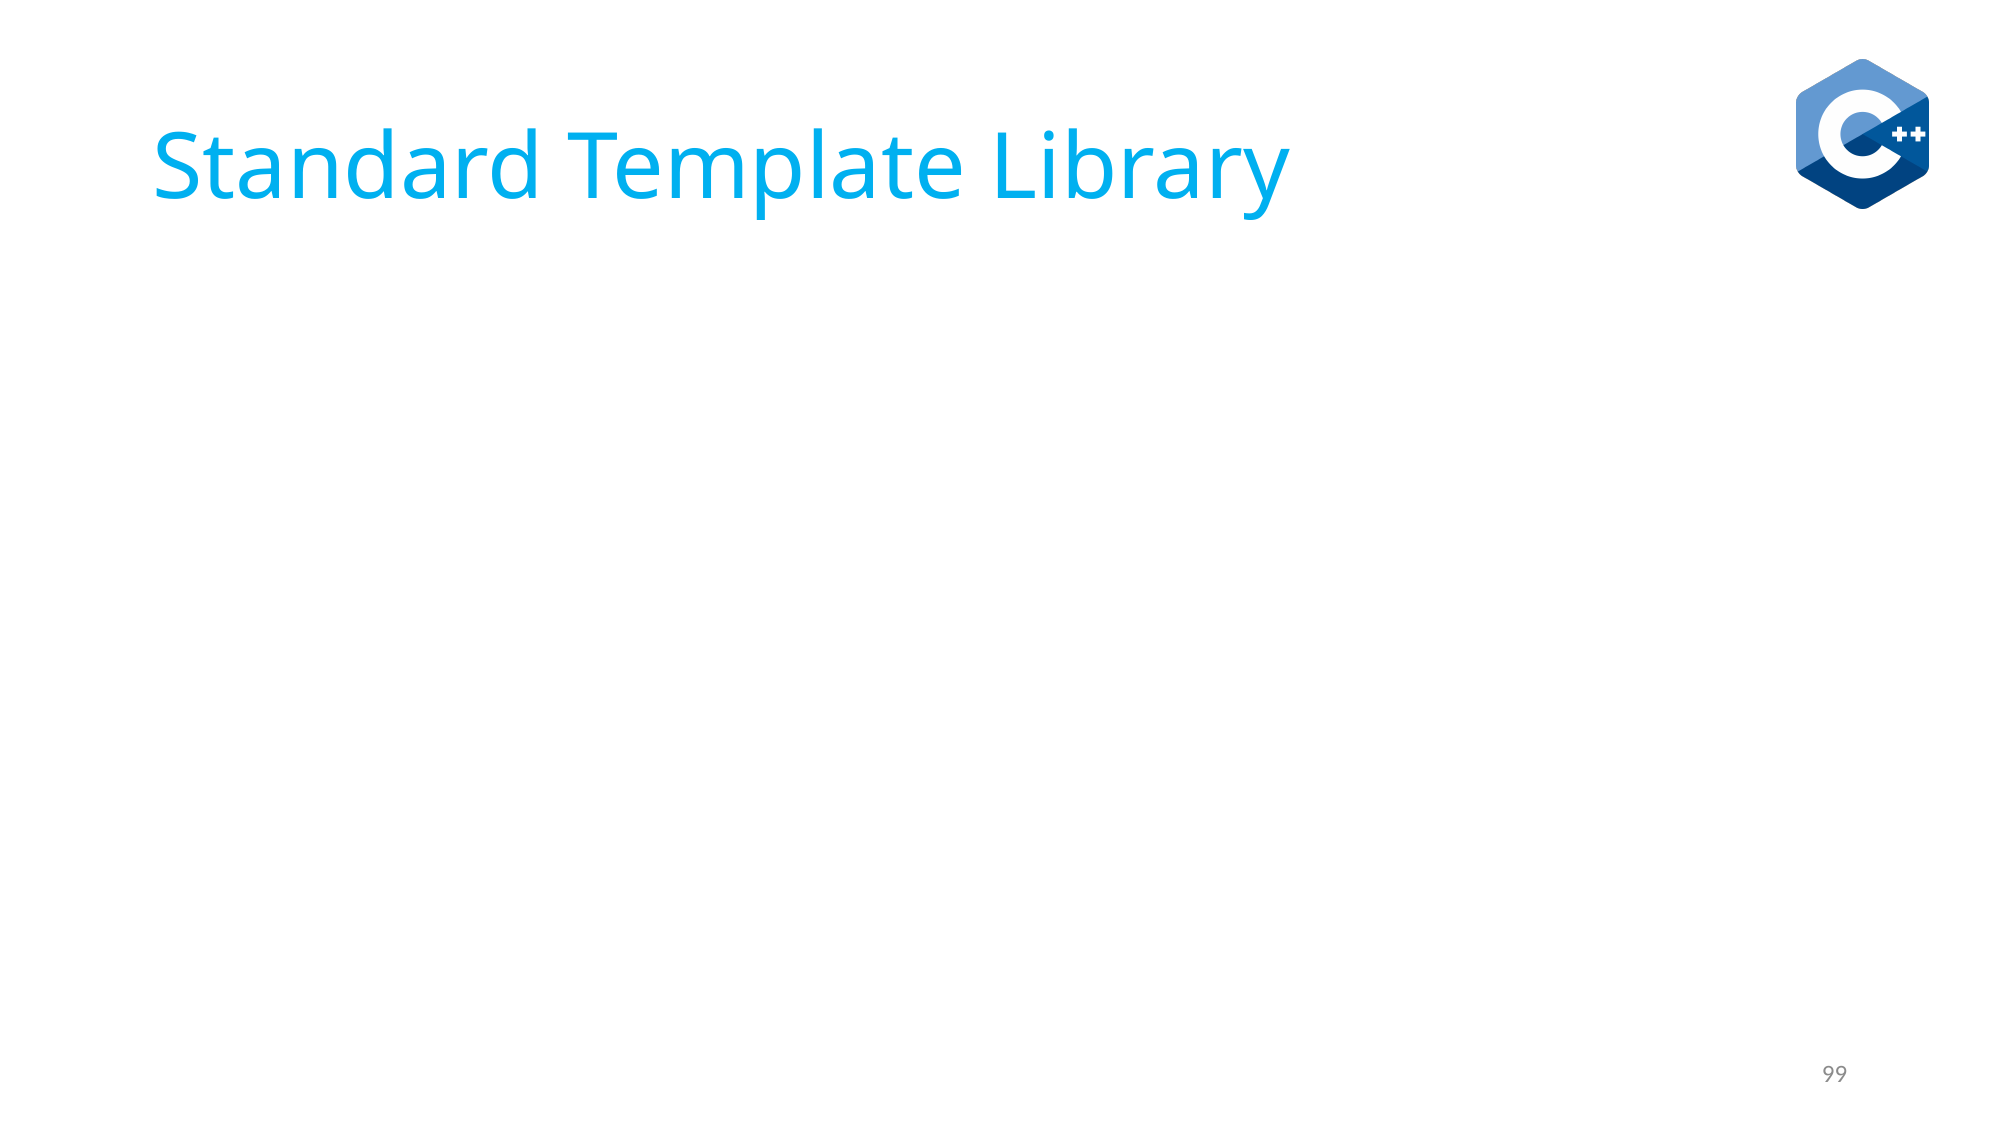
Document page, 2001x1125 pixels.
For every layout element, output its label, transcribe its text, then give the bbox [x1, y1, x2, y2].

title Standard Template Library [137, 59, 1863, 278]
slide_number 99 [1412, 1042, 1863, 1103]
picture [1796, 59, 1929, 209]
